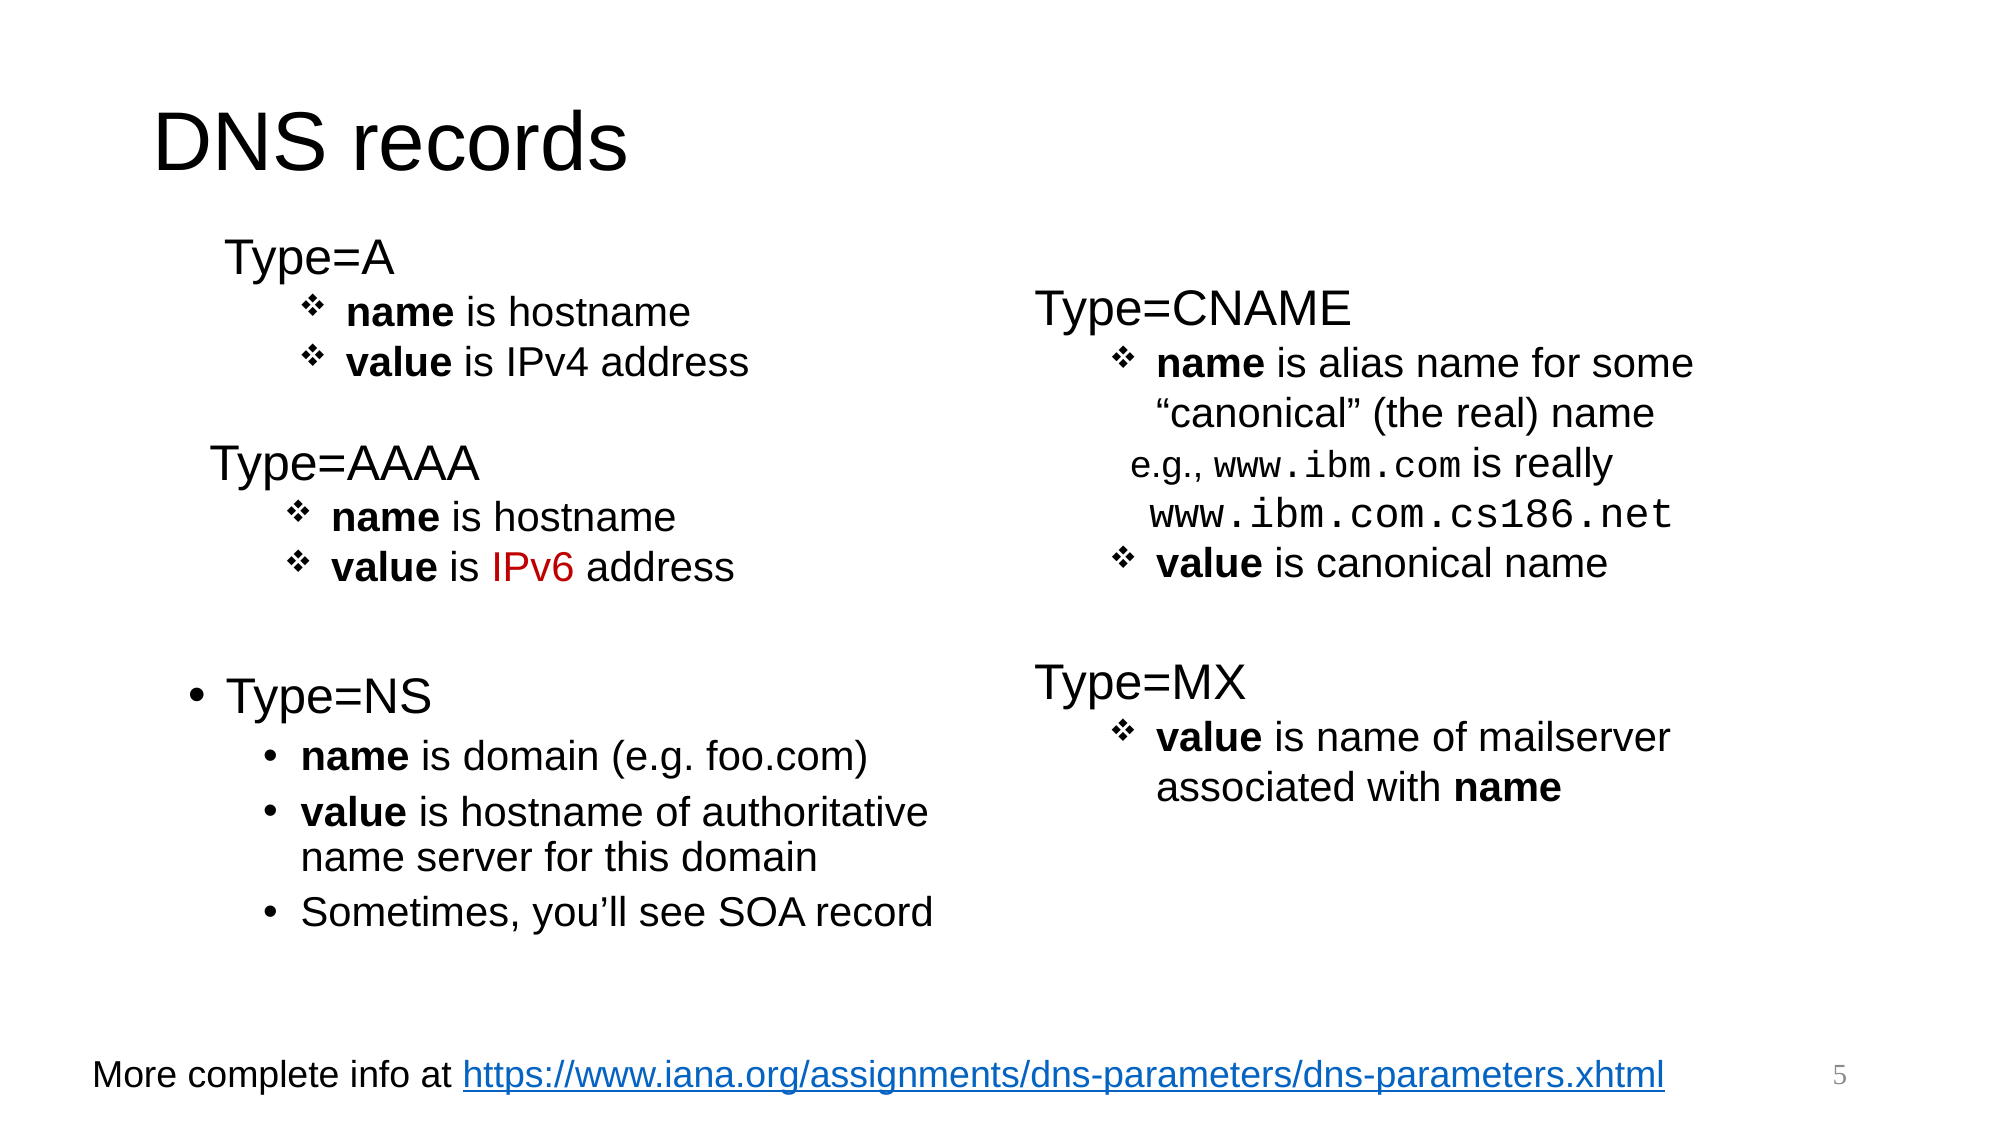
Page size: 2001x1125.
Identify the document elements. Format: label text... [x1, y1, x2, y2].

text_box Type=MX value is name of mailserver associated with name [1019, 641, 1743, 857]
text_box Type=A name is hostname value is IPv4 address [209, 217, 835, 432]
title DNS records [137, 49, 1413, 237]
list Type=NS name is domain (e.g. foo.com) value is hostname of authoritative name server for this domain Sometimes, you’ll see SOA record [173, 663, 981, 970]
text_box Type=CNAME name is alias name for some “canonical” (the real) name e.g., www.ibm.com is really www.ibm.com.cs186.net value is canonical name [1019, 268, 1761, 625]
text_box Type=AAAA name is hostname value is IPv6 address [194, 422, 820, 637]
slide_number 5 [1761, 1042, 1863, 1103]
text_box More complete info at https://www.iana.org/assignments/dns-parameters/dns-parameters.xhtml [77, 1042, 1761, 1103]
